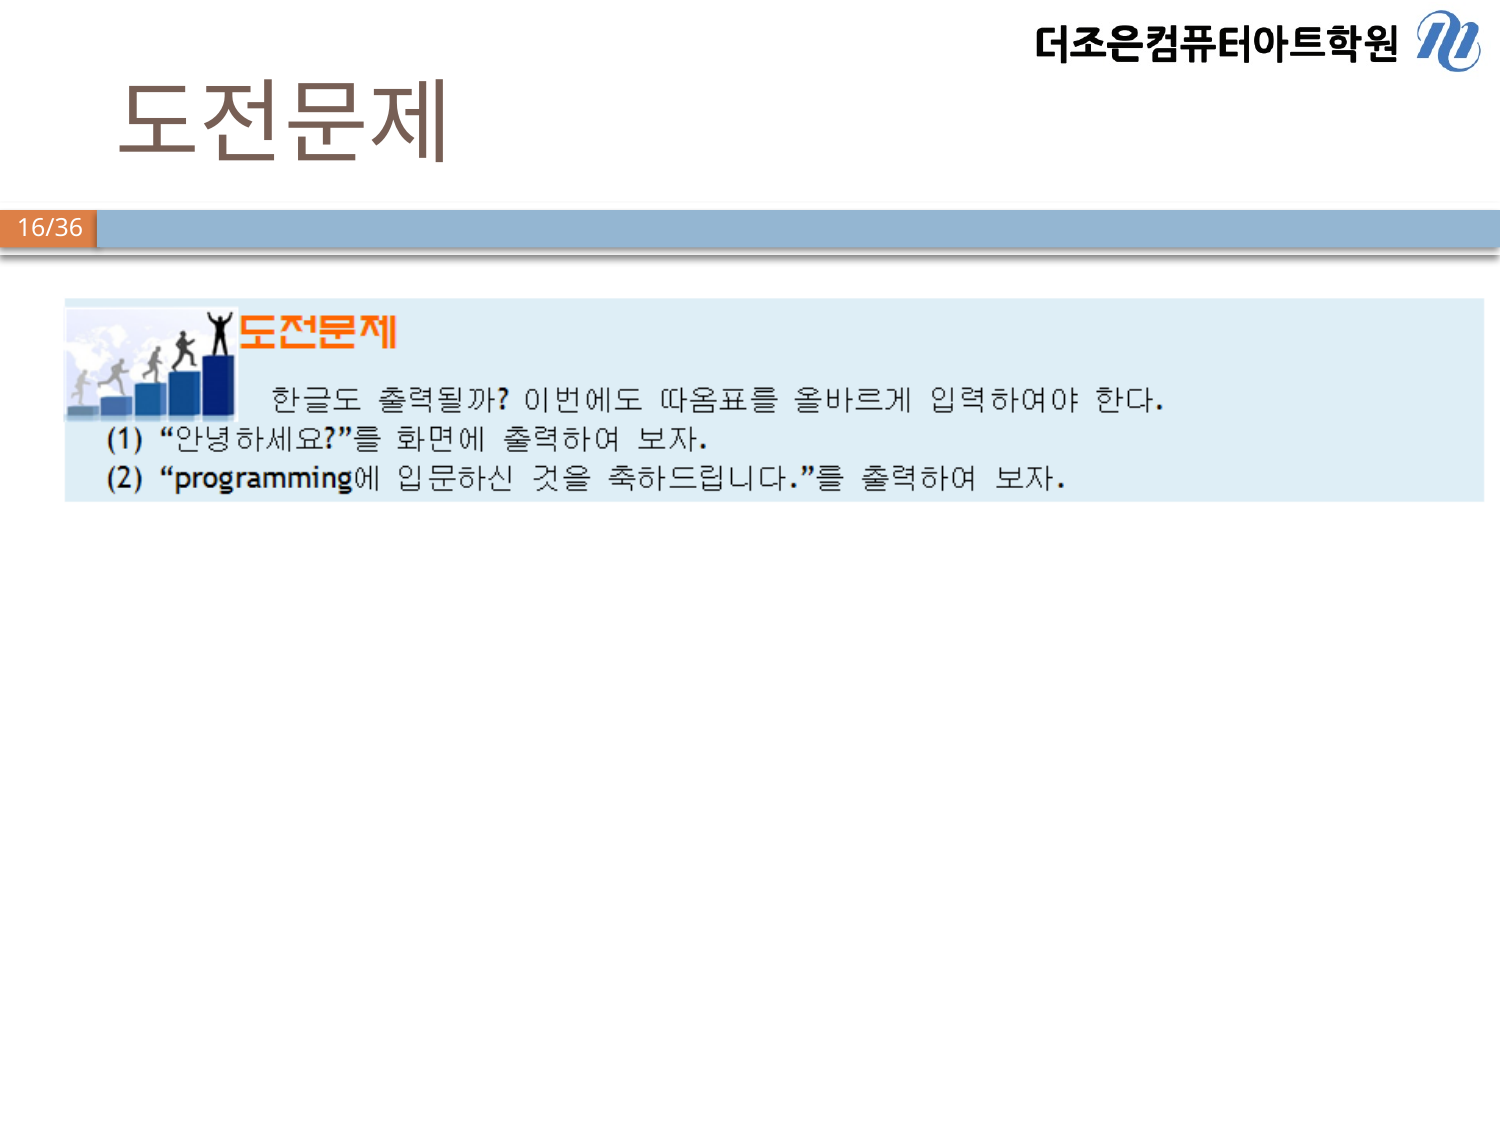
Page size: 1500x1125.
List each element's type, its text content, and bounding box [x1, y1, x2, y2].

title 도전문제 [100, 37, 1438, 200]
picture [48, 271, 1500, 524]
picture [1015, 2, 1500, 79]
